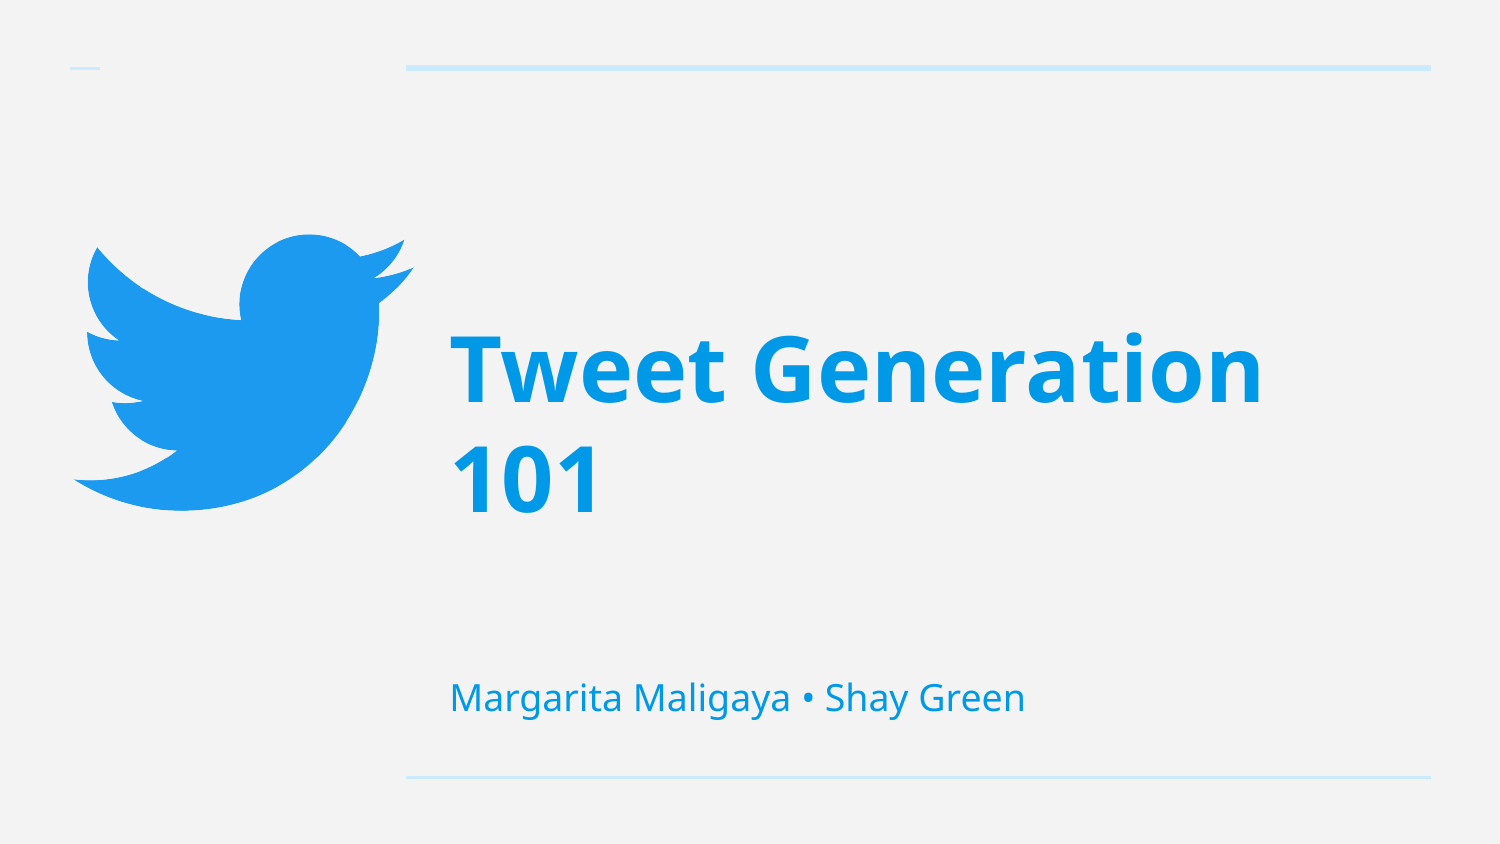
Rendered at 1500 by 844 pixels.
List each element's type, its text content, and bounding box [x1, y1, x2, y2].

picture [71, 231, 415, 514]
subtitle Margarita Maligaya • Shay Green [434, 649, 1412, 734]
title Tweet Generation 101 [434, 295, 1460, 549]
